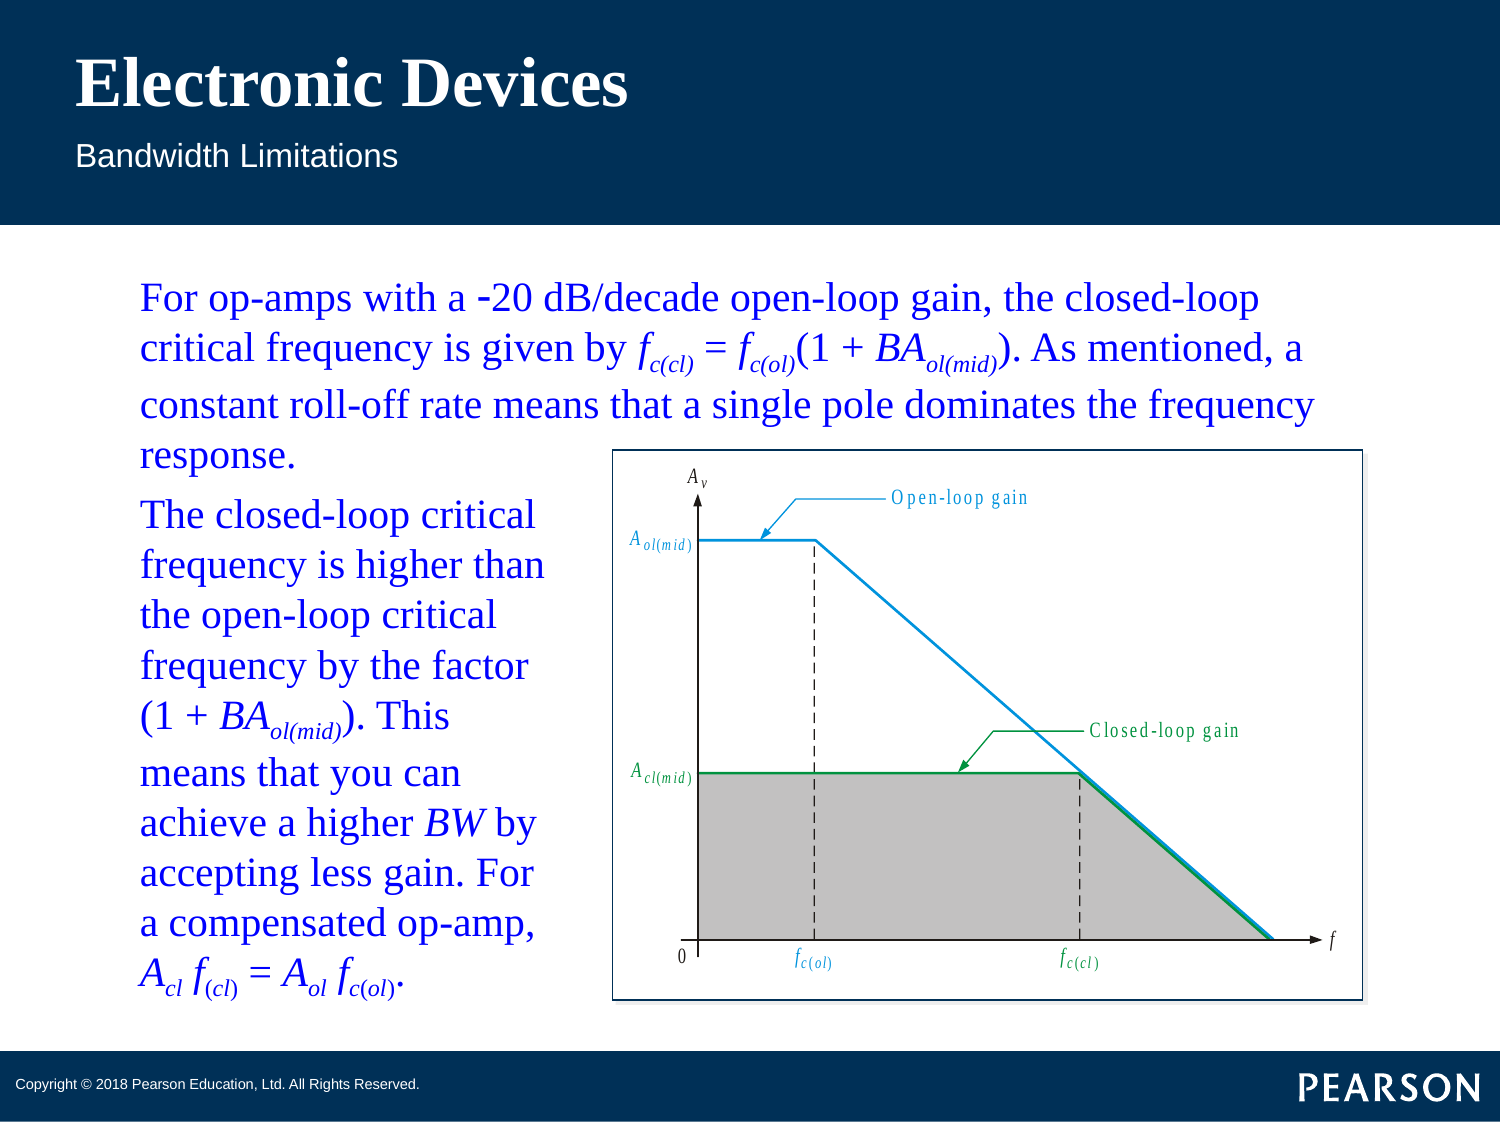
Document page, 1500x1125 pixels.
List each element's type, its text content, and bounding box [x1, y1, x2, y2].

list Bandwidth Limitations [75, 133, 1425, 200]
text_box For op-amps with a -20 dB/decade open-loop gain, the closed-loop critical frequency is given by fc(cl) = fc(ol)(1 + BAol(mid)). As mentioned, a constant roll-off rate means that a single pole dominates the frequency response. [125, 262, 1363, 485]
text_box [625, 464, 1344, 976]
text_box The closed-loop critical frequency is higher than the open-loop critical frequency by the factor (1 + BAol(mid)). This means that you can achieve a higher BW by accepting less gain. For a compensated op-amp, Acl f(cl) = Aol fc(ol). [124, 479, 563, 1009]
title Electronic Devices [75, 35, 1425, 133]
text_box [612, 450, 1363, 1000]
